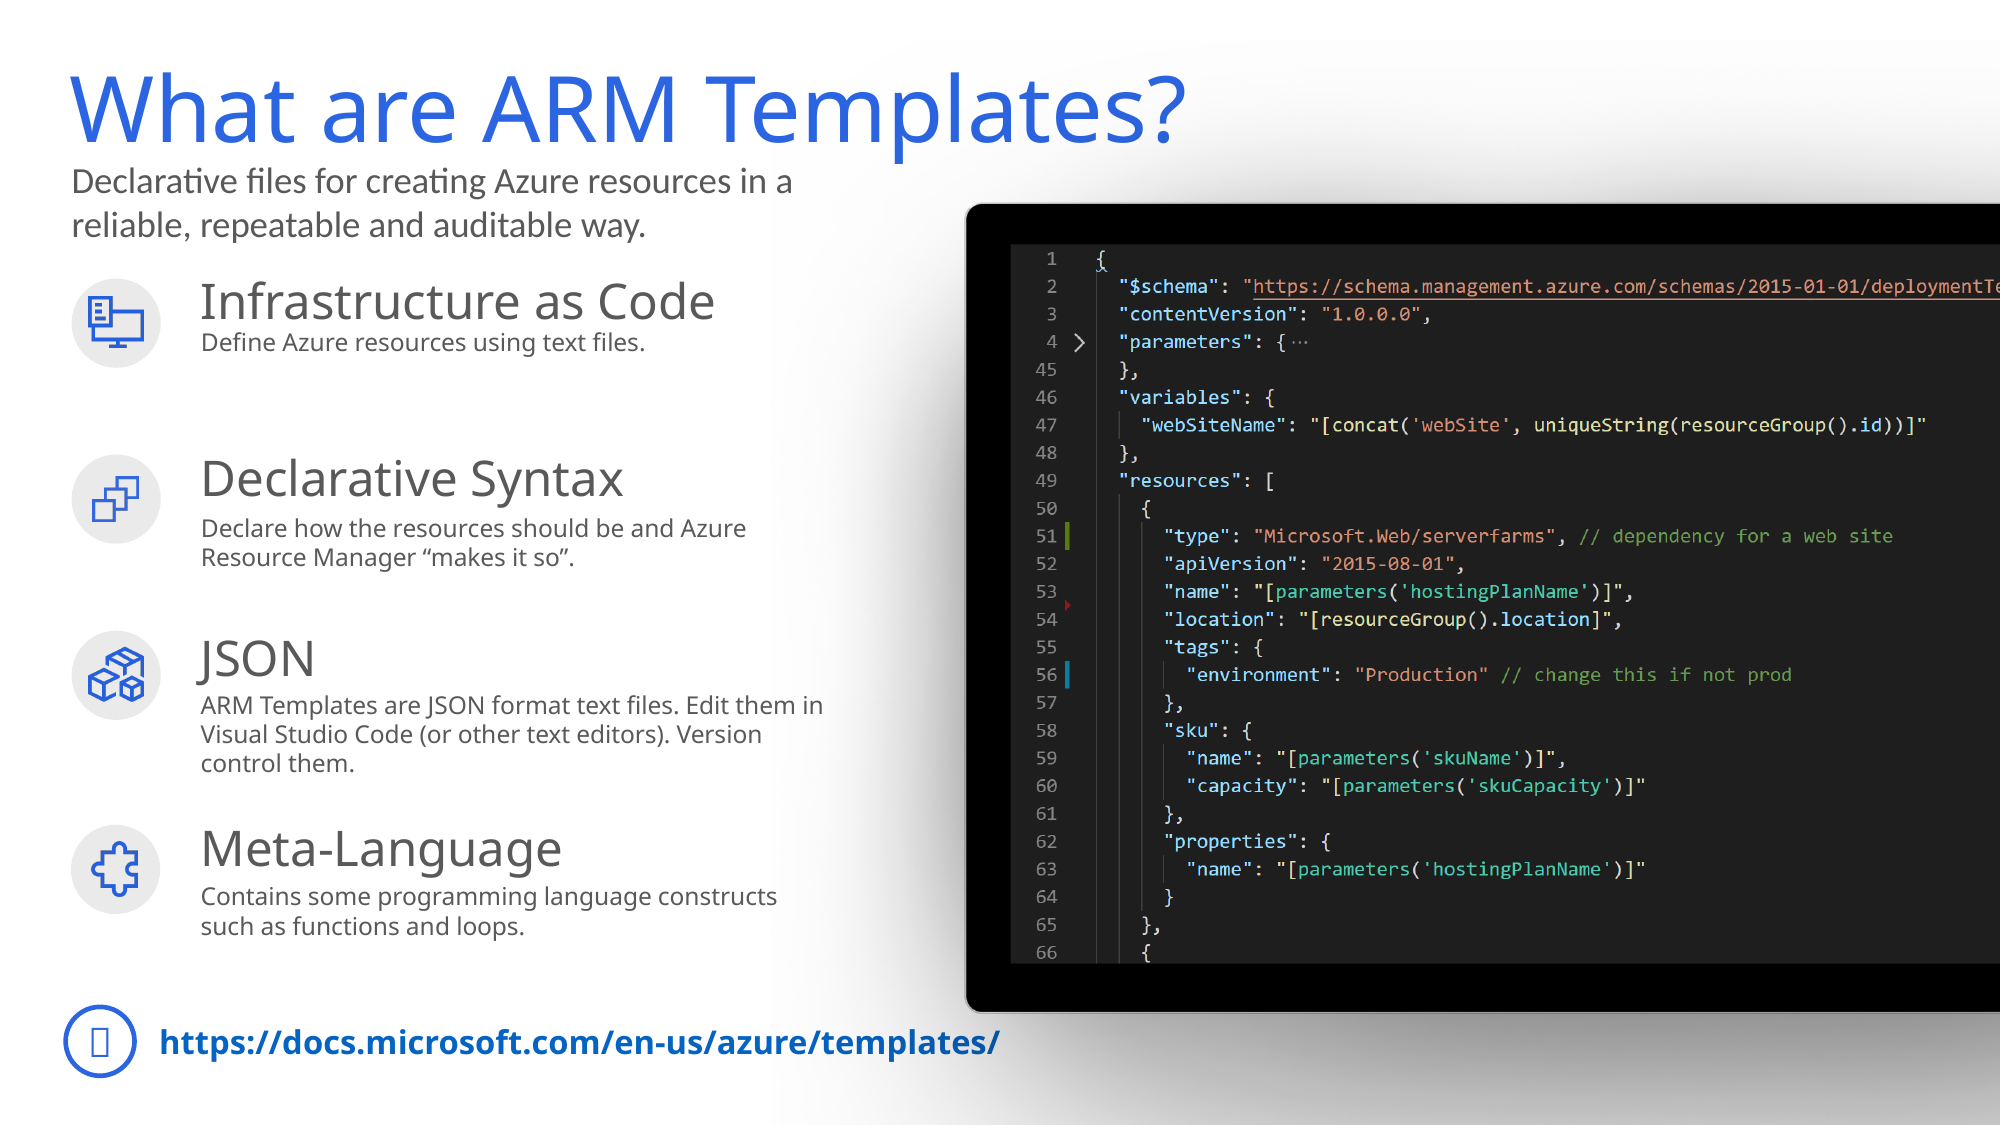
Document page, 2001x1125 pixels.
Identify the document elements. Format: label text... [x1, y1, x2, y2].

picture [715, 0, 2000, 1125]
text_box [70, 253, 715, 965]
text_box  [65, 1006, 135, 1076]
list Declarative files for creating Azure resources in a reliable, repeatable and auditable way. [71, 158, 715, 253]
title What are ARM Templates? [69, 36, 715, 158]
text_box https://docs.microsoft.com/en-us/azure/templates/ [159, 1021, 715, 1067]
